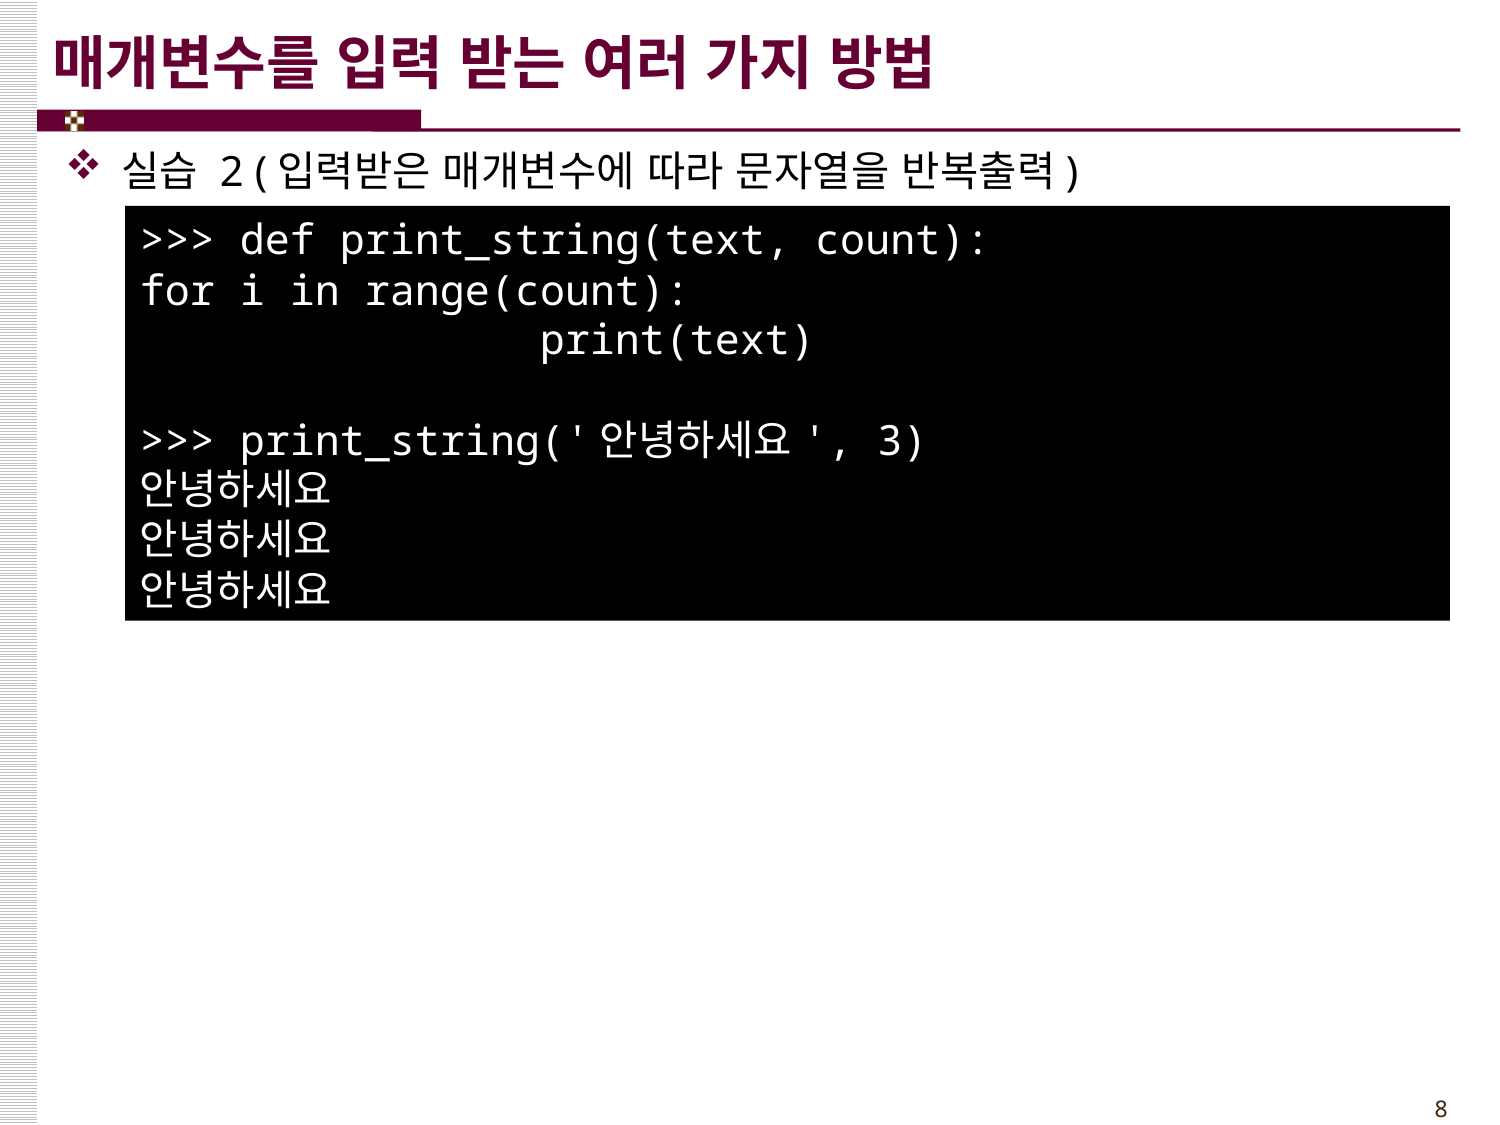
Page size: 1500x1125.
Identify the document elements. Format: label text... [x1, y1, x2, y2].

list 실습 2 (입력받은 매개변수에 따라 문자열을 반복출력) [50, 137, 1475, 1075]
picture [65, 111, 84, 131]
title 매개변수를 입력 받는 여러 가지 방법 [37, 13, 1278, 109]
text_box >>> def print_string(text, count): for i in range(count): print(text) >>> print_string('안녕하세요', 3) 안녕하세요 안녕하세요 안녕하세요 [125, 205, 1450, 621]
